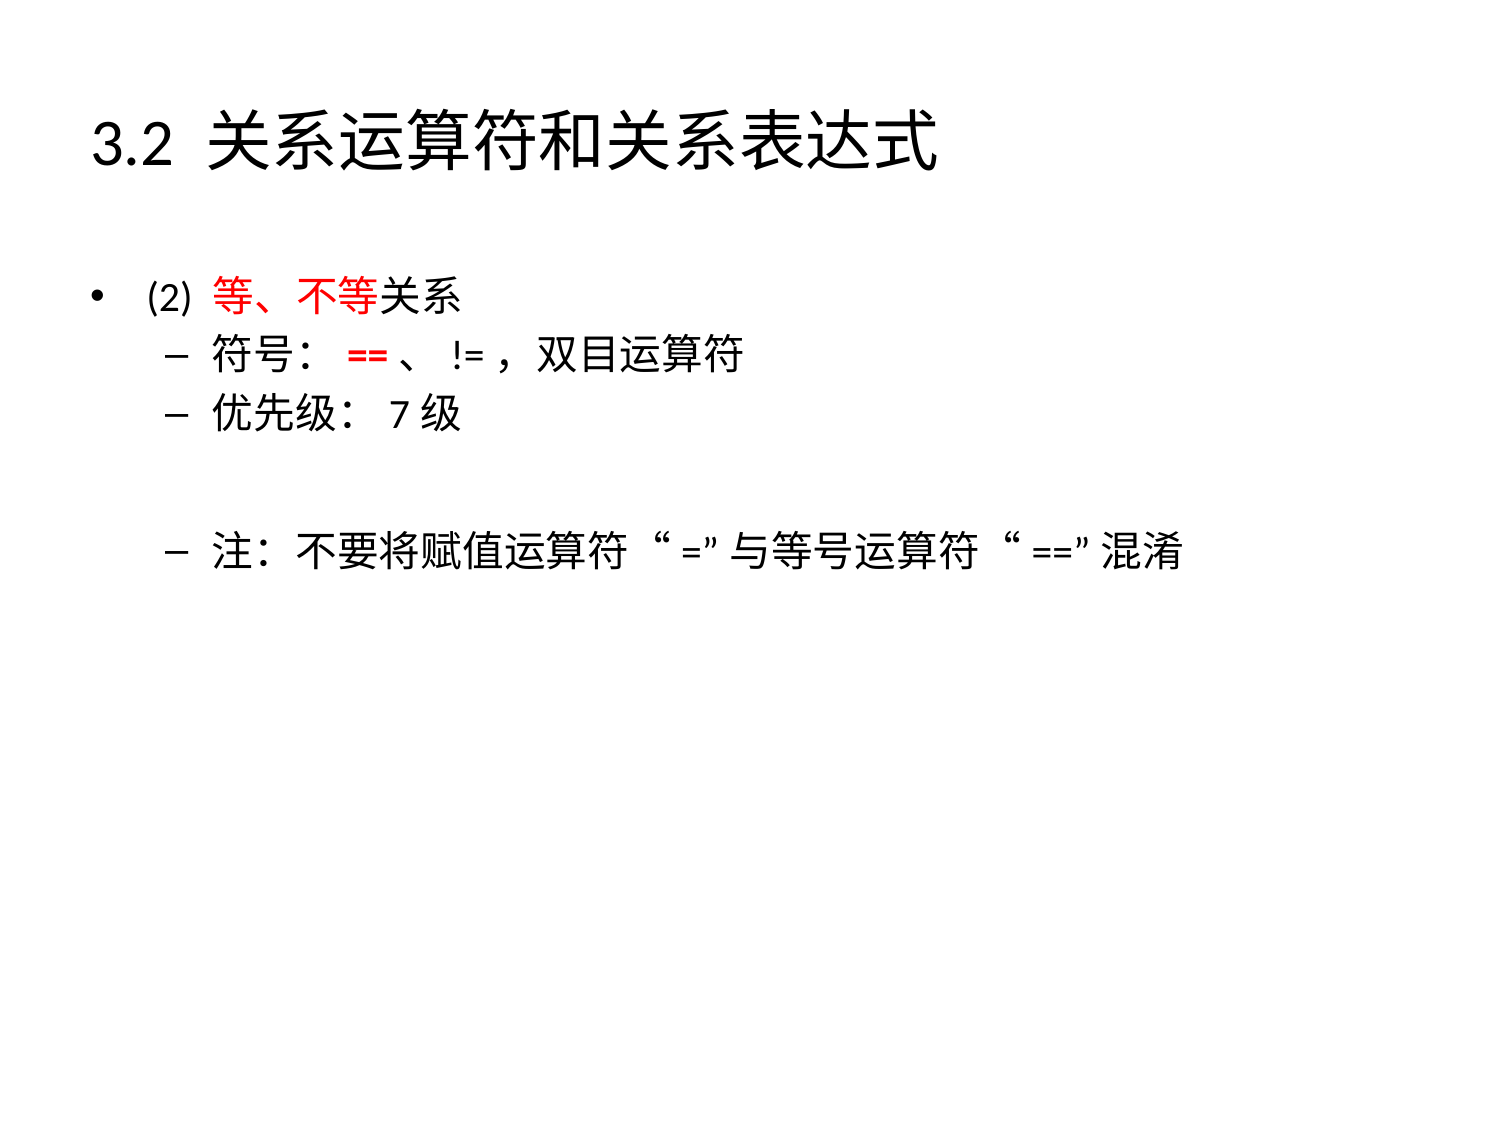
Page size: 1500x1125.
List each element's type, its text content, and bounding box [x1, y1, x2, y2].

title 3.2 关系运算符和关系表达式 [75, 45, 1425, 233]
list (2) 等、不等关系 符号：==、!=，双目运算符 优先级：7级 注：不要将赋值运算符“=”与等号运算符“==”混淆 [75, 262, 1425, 1005]
